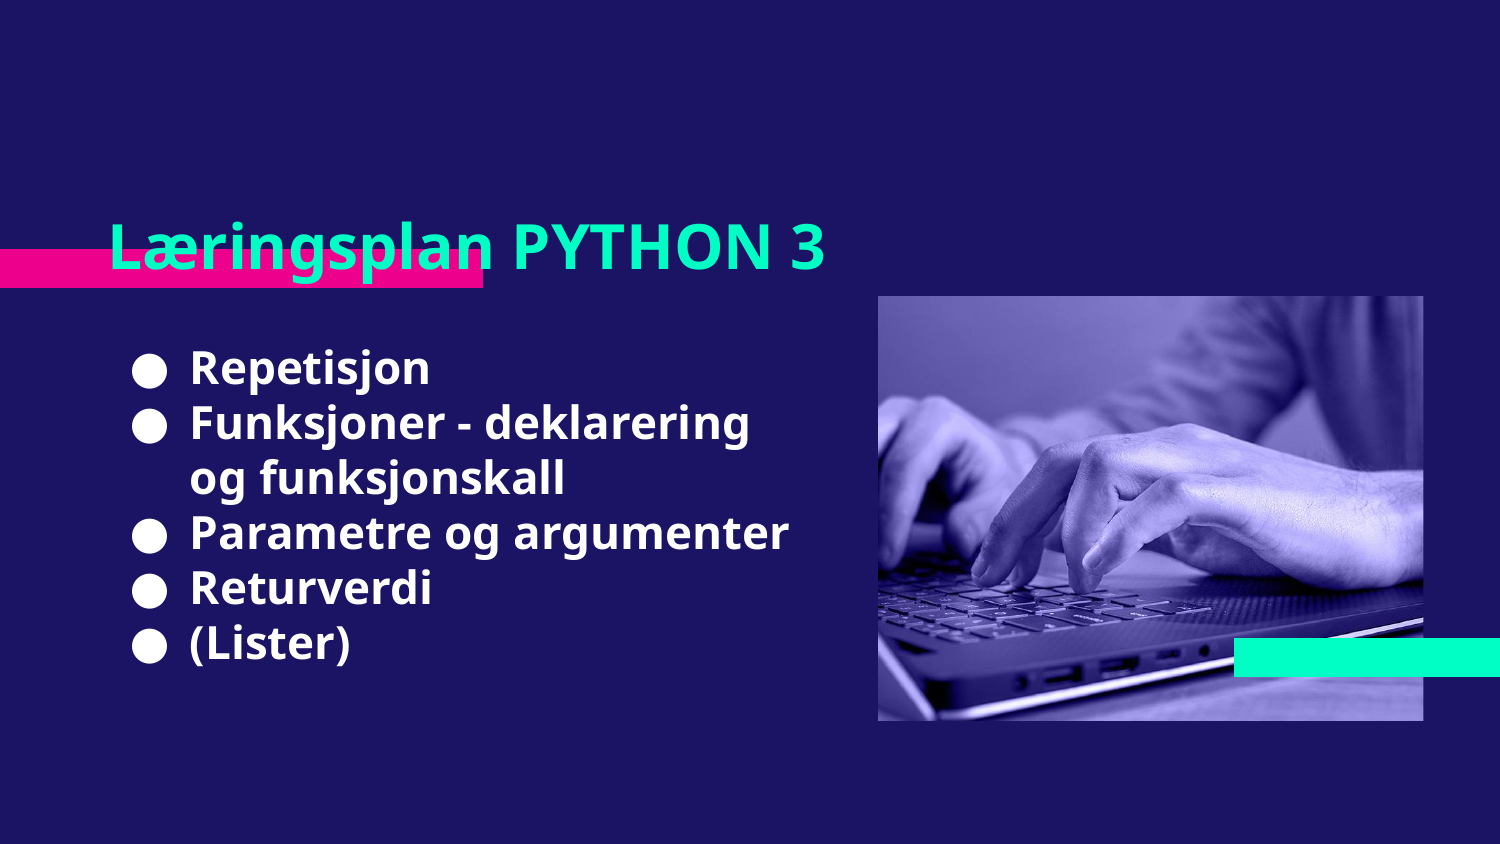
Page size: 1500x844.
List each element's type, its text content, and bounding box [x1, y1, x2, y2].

title Læringsplan PYTHON 3 [92, 191, 943, 302]
picture [877, 296, 1424, 721]
list Repetisjon Funksjoner - deklarering og funksjonskall Parametre og argumenter Returverdi (Lister) [99, 323, 817, 674]
text_box [1427, 637, 1500, 678]
